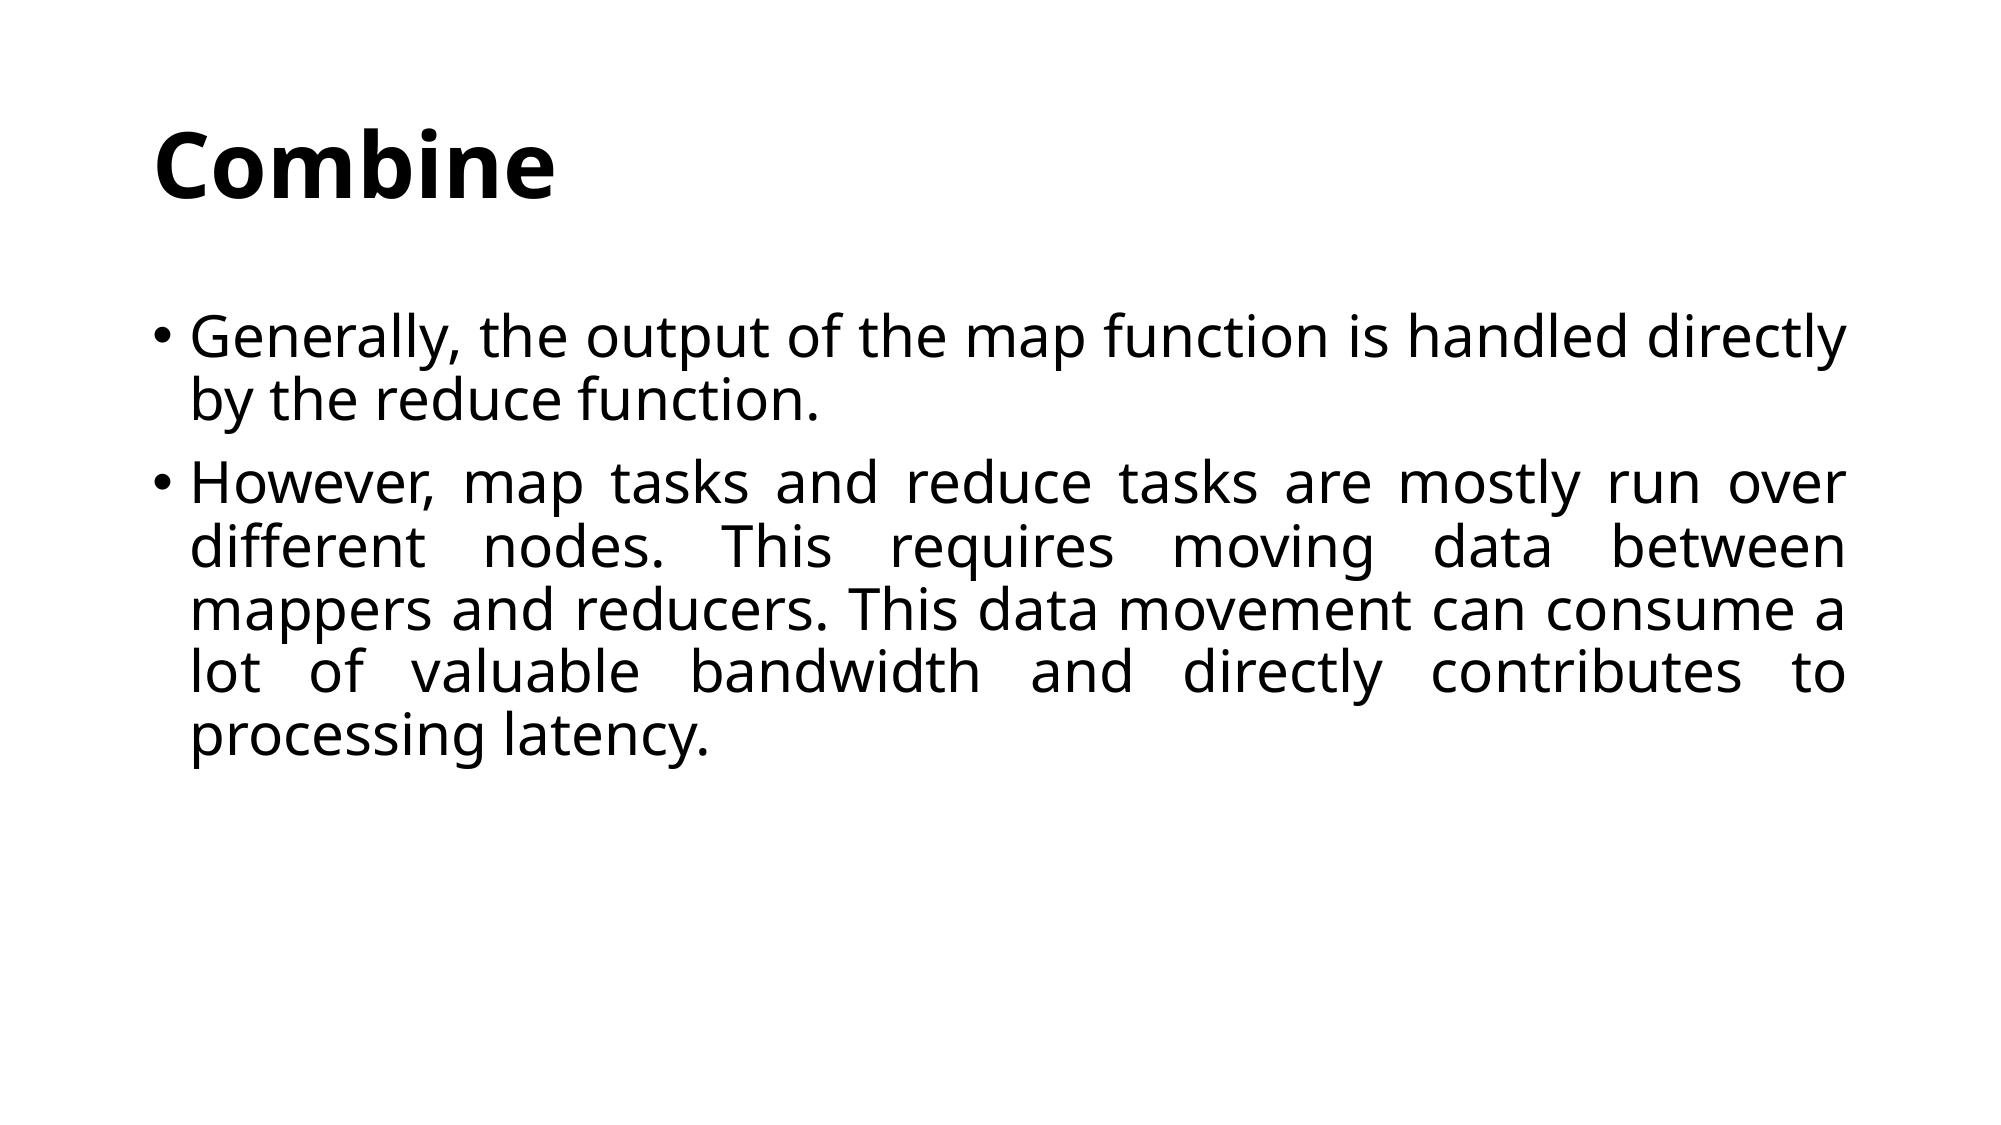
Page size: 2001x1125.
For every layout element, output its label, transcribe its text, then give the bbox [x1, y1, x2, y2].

list Generally, the output of the map function is handled directly by the reduce function. However, map tasks and reduce tasks are mostly run over different nodes. This requires moving data between mappers and reducers. This data movement can consume a lot of valuable bandwidth and directly contributes to processing latency. [137, 299, 1863, 1014]
title Combine [137, 59, 1863, 278]
